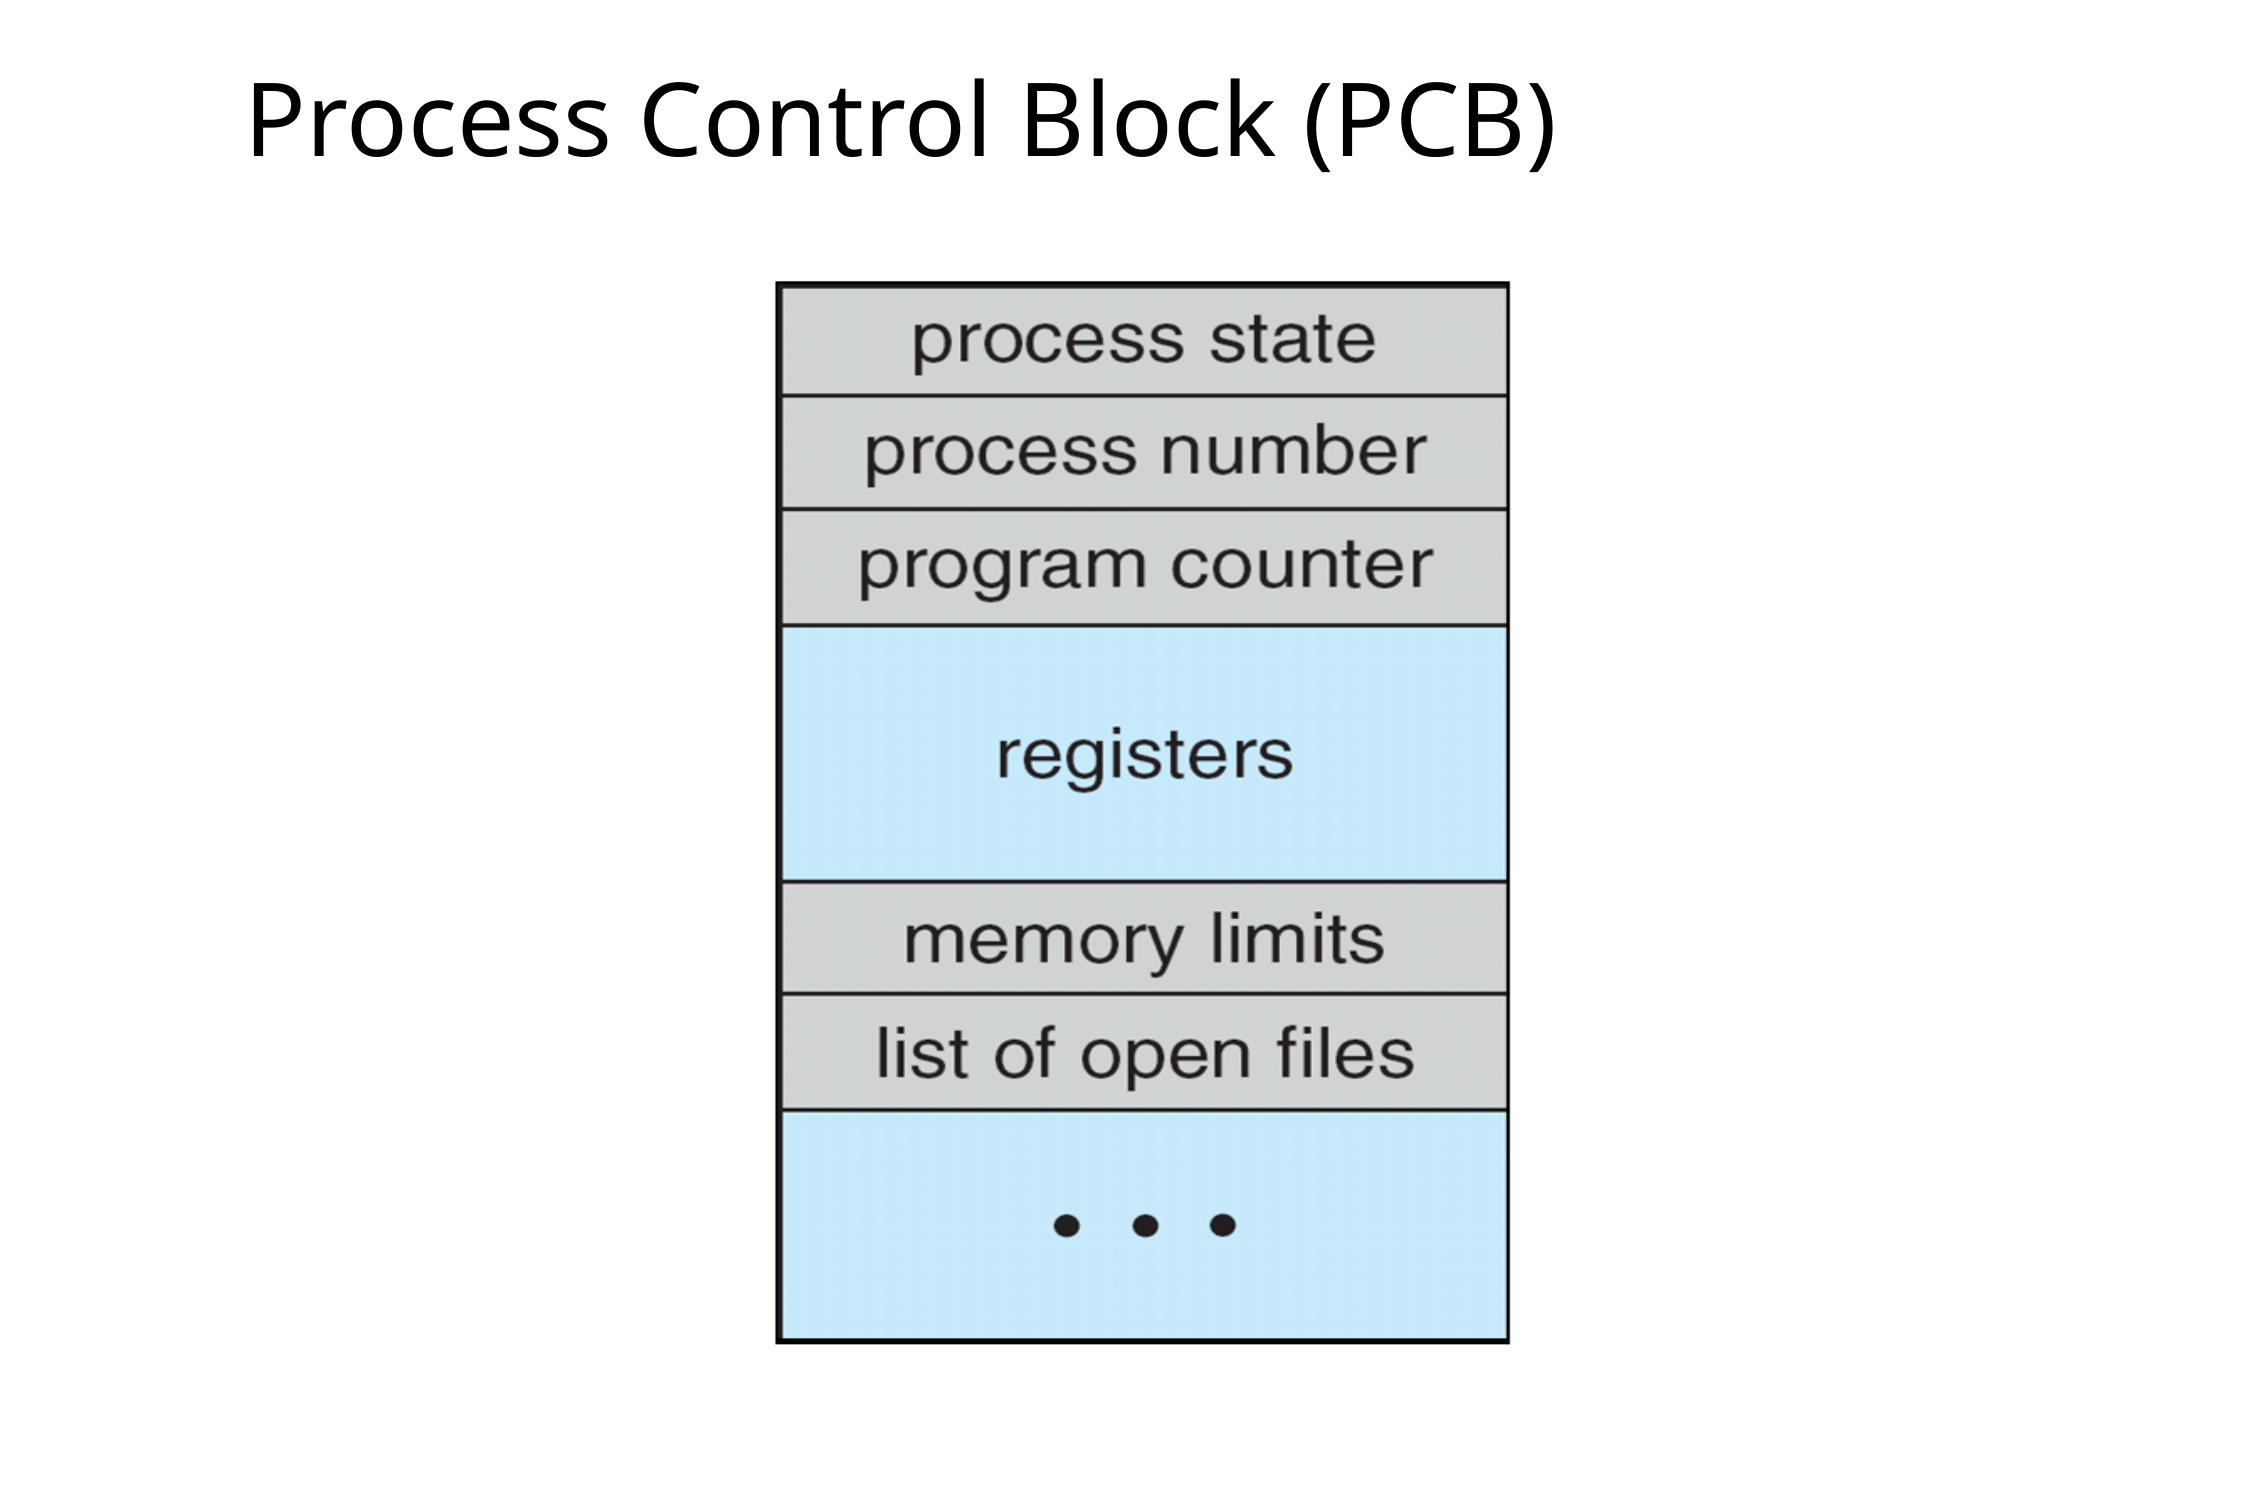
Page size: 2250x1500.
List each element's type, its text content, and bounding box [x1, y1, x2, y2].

picture [764, 271, 1522, 1352]
title Process Control Block (PCB) [229, 60, 2138, 187]
